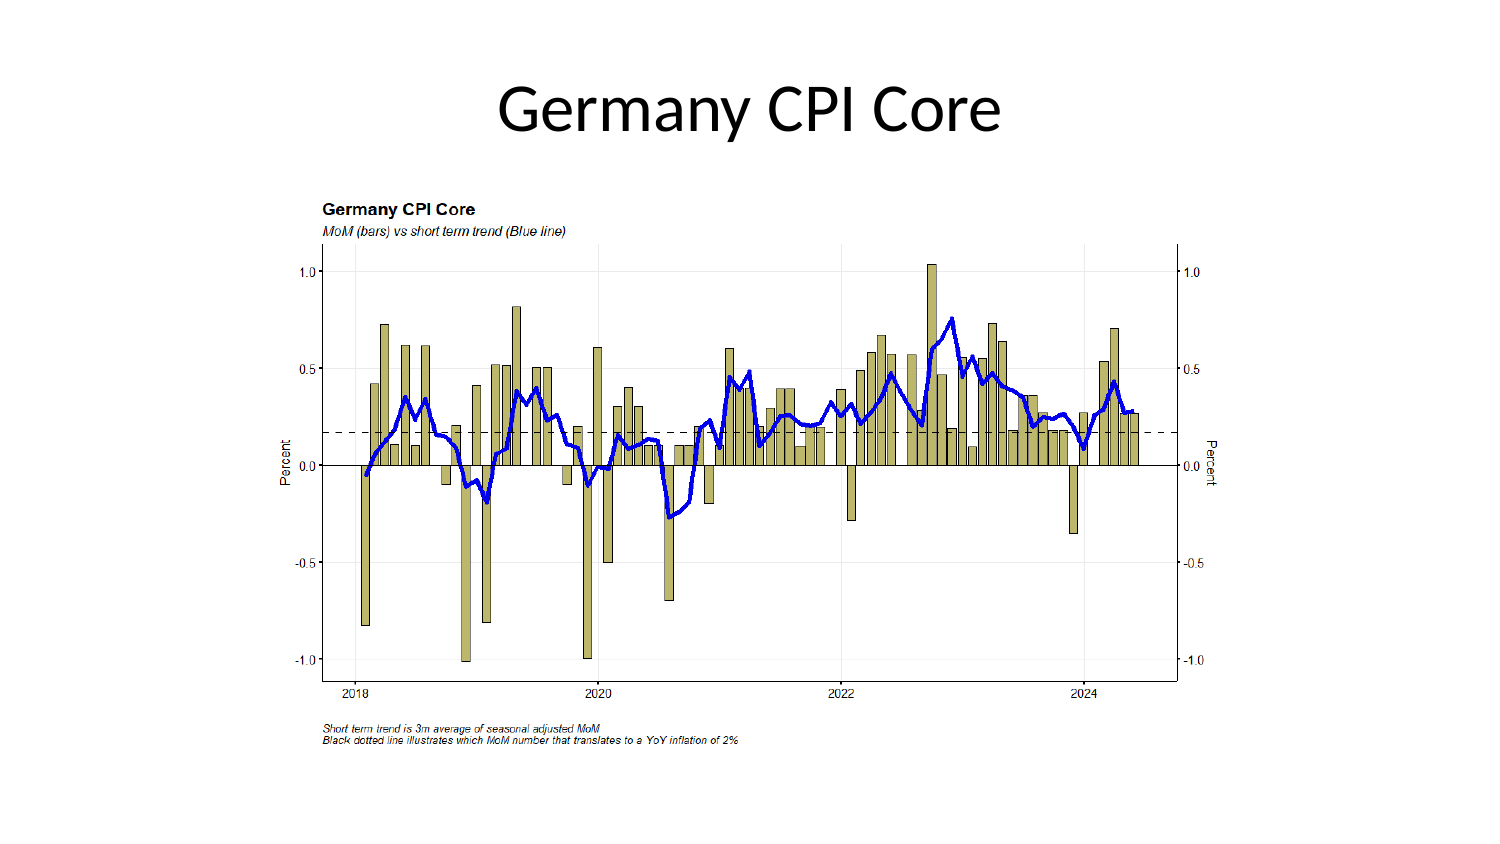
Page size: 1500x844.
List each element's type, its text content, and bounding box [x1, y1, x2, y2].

picture [272, 195, 1228, 753]
title Germany CPI Core [75, 33, 1425, 175]
